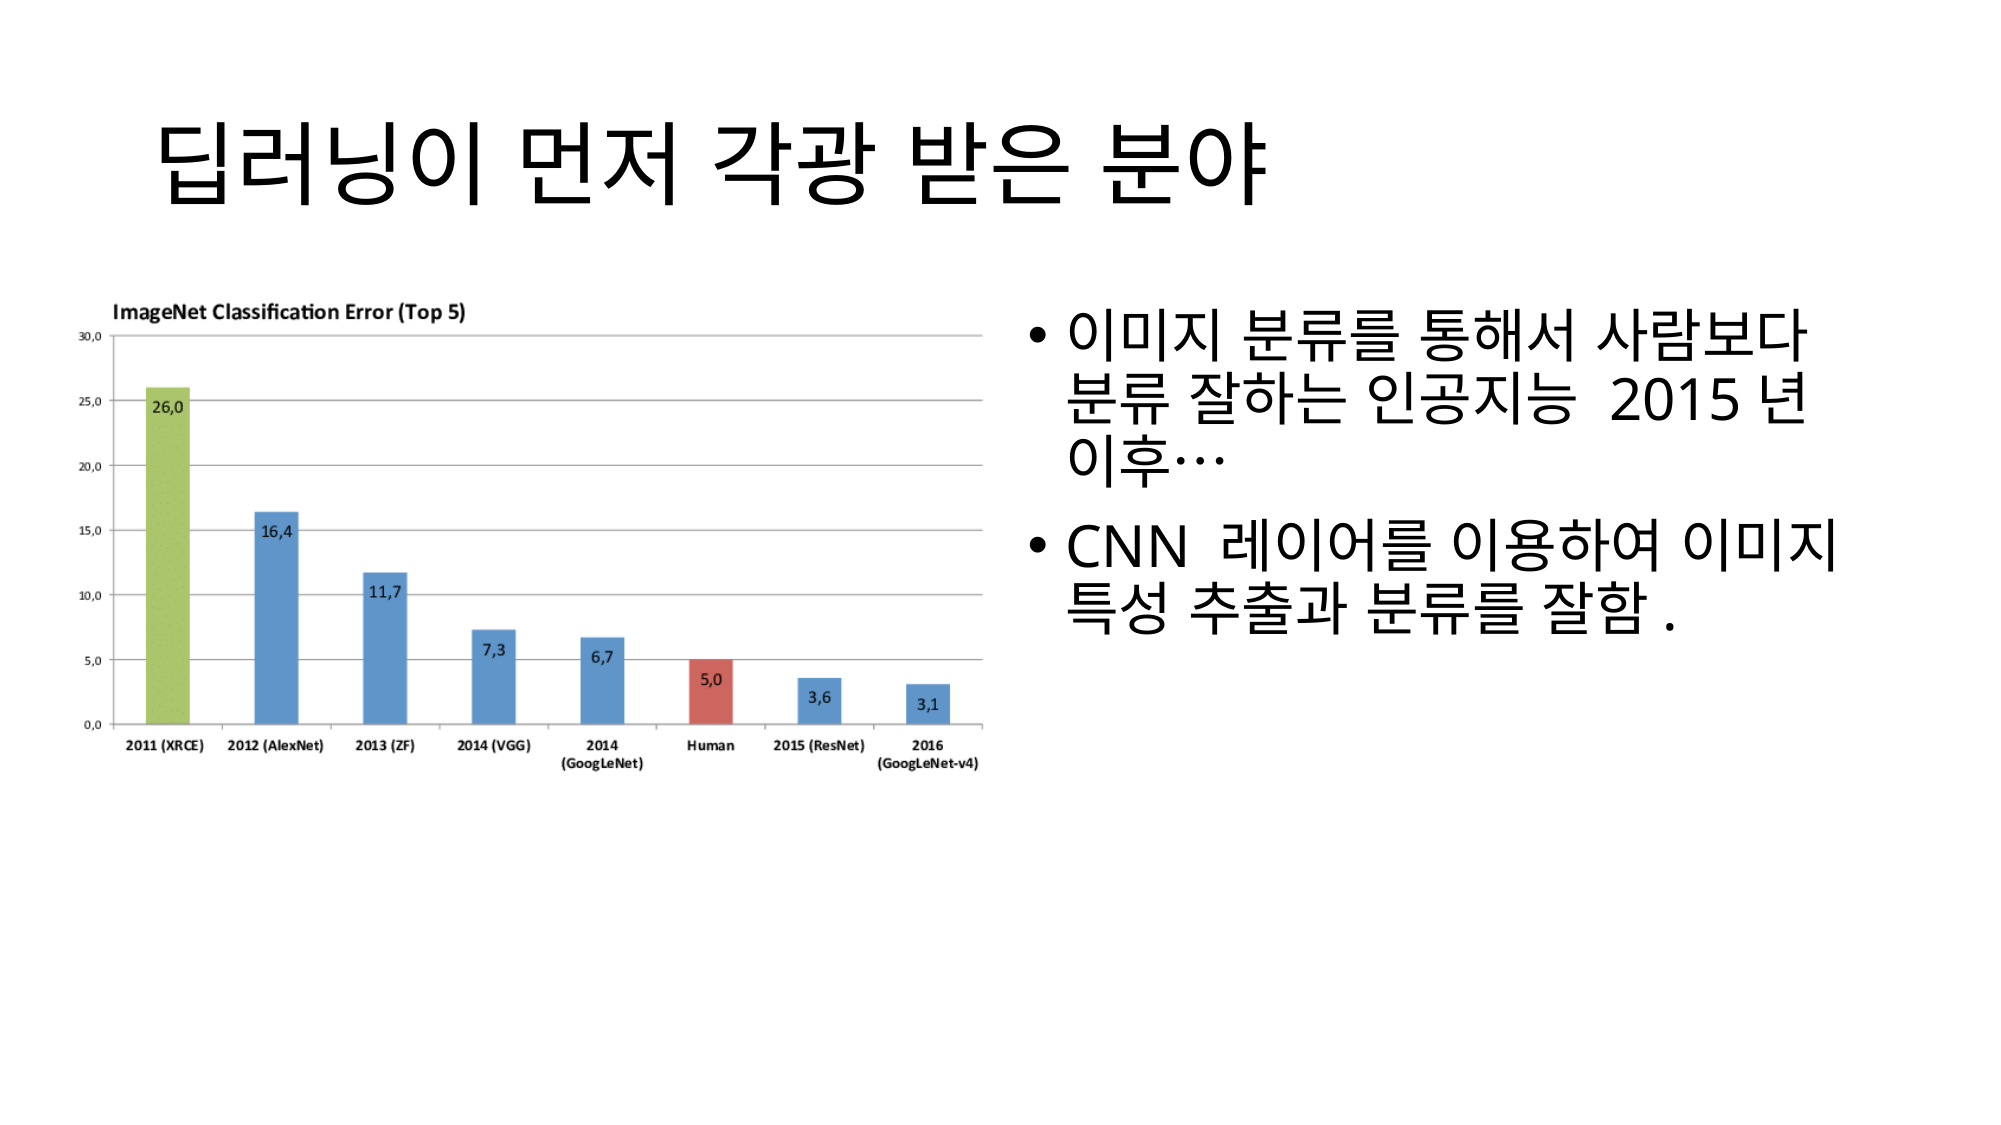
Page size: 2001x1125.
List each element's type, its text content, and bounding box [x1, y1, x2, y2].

list 이미지 분류를 통해서 사람보다 분류 잘하는 인공지능 2015년 이후… CNN 레이어를 이용하여 이미지 특성 추출과 분류를 잘함. [1012, 299, 1863, 1014]
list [75, 298, 988, 774]
title 딥러닝이 먼저 각광 받은 분야 [137, 59, 1863, 278]
